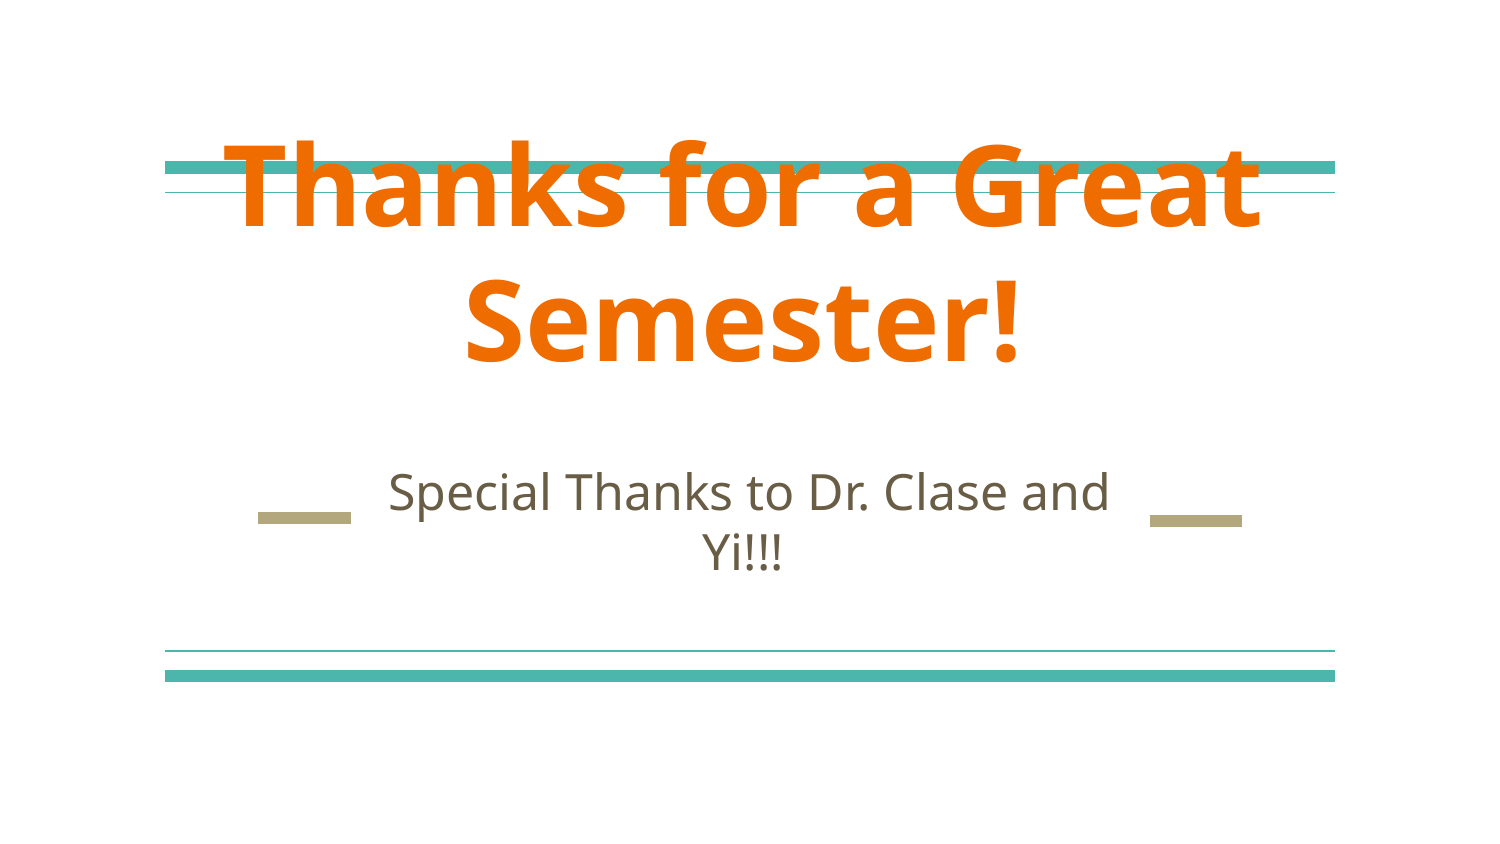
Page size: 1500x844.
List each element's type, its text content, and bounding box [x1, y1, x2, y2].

subtitle Special Thanks to Dr. Clase and Yi!!! [350, 445, 1150, 576]
title Thanks for a Great Semester! [102, 231, 1384, 400]
